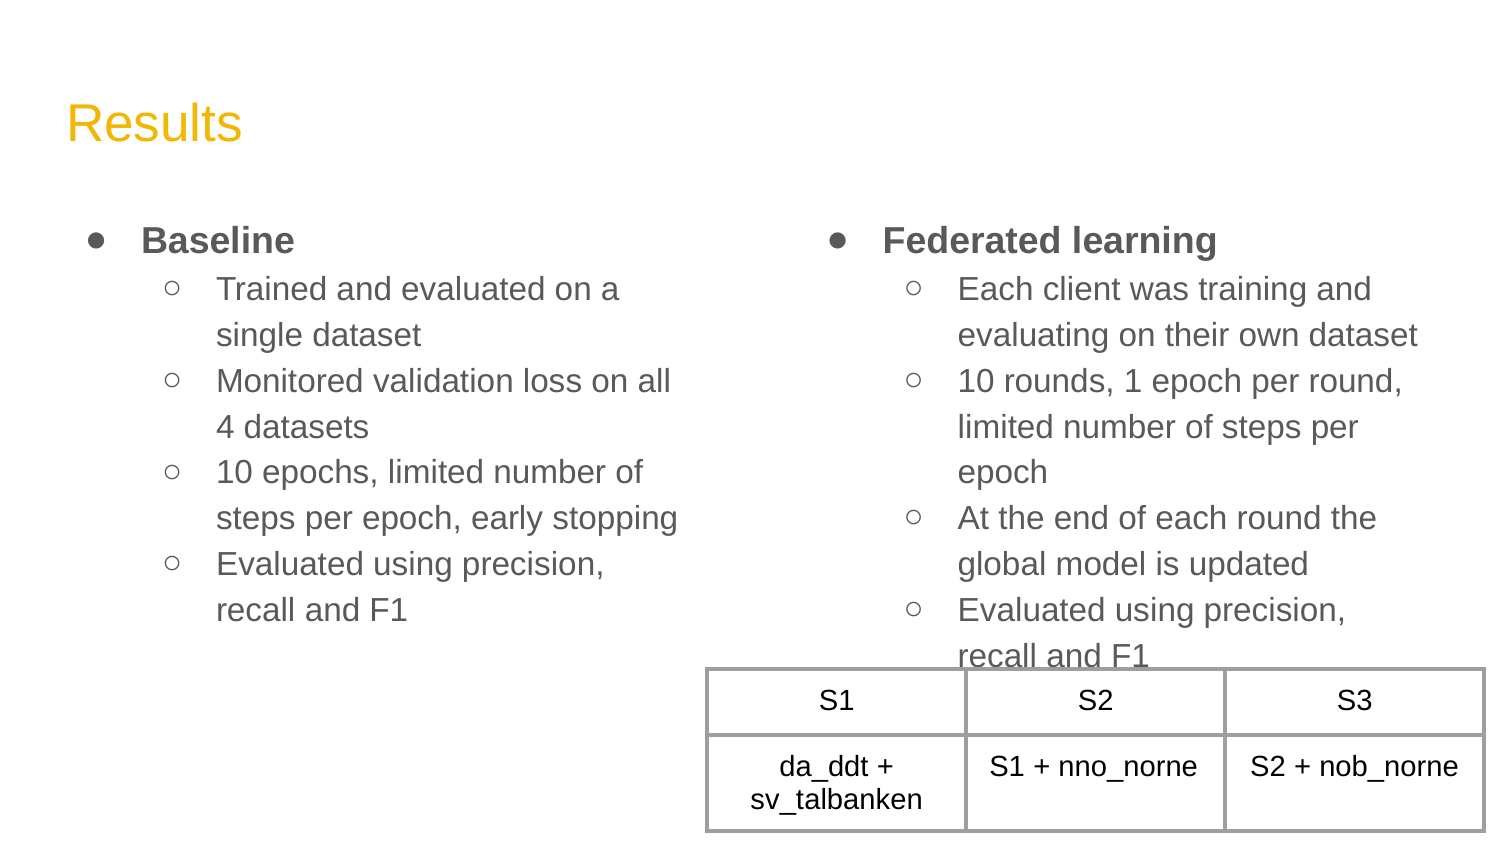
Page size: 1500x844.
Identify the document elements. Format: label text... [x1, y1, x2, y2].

table_header S2 [968, 671, 1223, 733]
list Federated learning Each client was training and evaluating on their own dataset 10 rounds, 1 epoch per round, limited number of steps per epoch At the end of each round the global model is updated Evaluated using precision, recall and F1 [792, 194, 1449, 667]
table_cell S1 + nno_norne [968, 737, 1223, 829]
list Baseline Trained and evaluated on a single dataset Monitored validation loss on all 4 datasets 10 epochs, limited number of steps per epoch, early stopping Evaluated using precision, recall and F1 [51, 194, 708, 756]
table_header S3 [1227, 671, 1482, 733]
table_cell S2 + nob_norne [1227, 737, 1482, 829]
title Results [51, 72, 1449, 167]
table_cell da_ddt + sv_talbanken [709, 737, 964, 829]
table_header S1 [709, 671, 964, 733]
